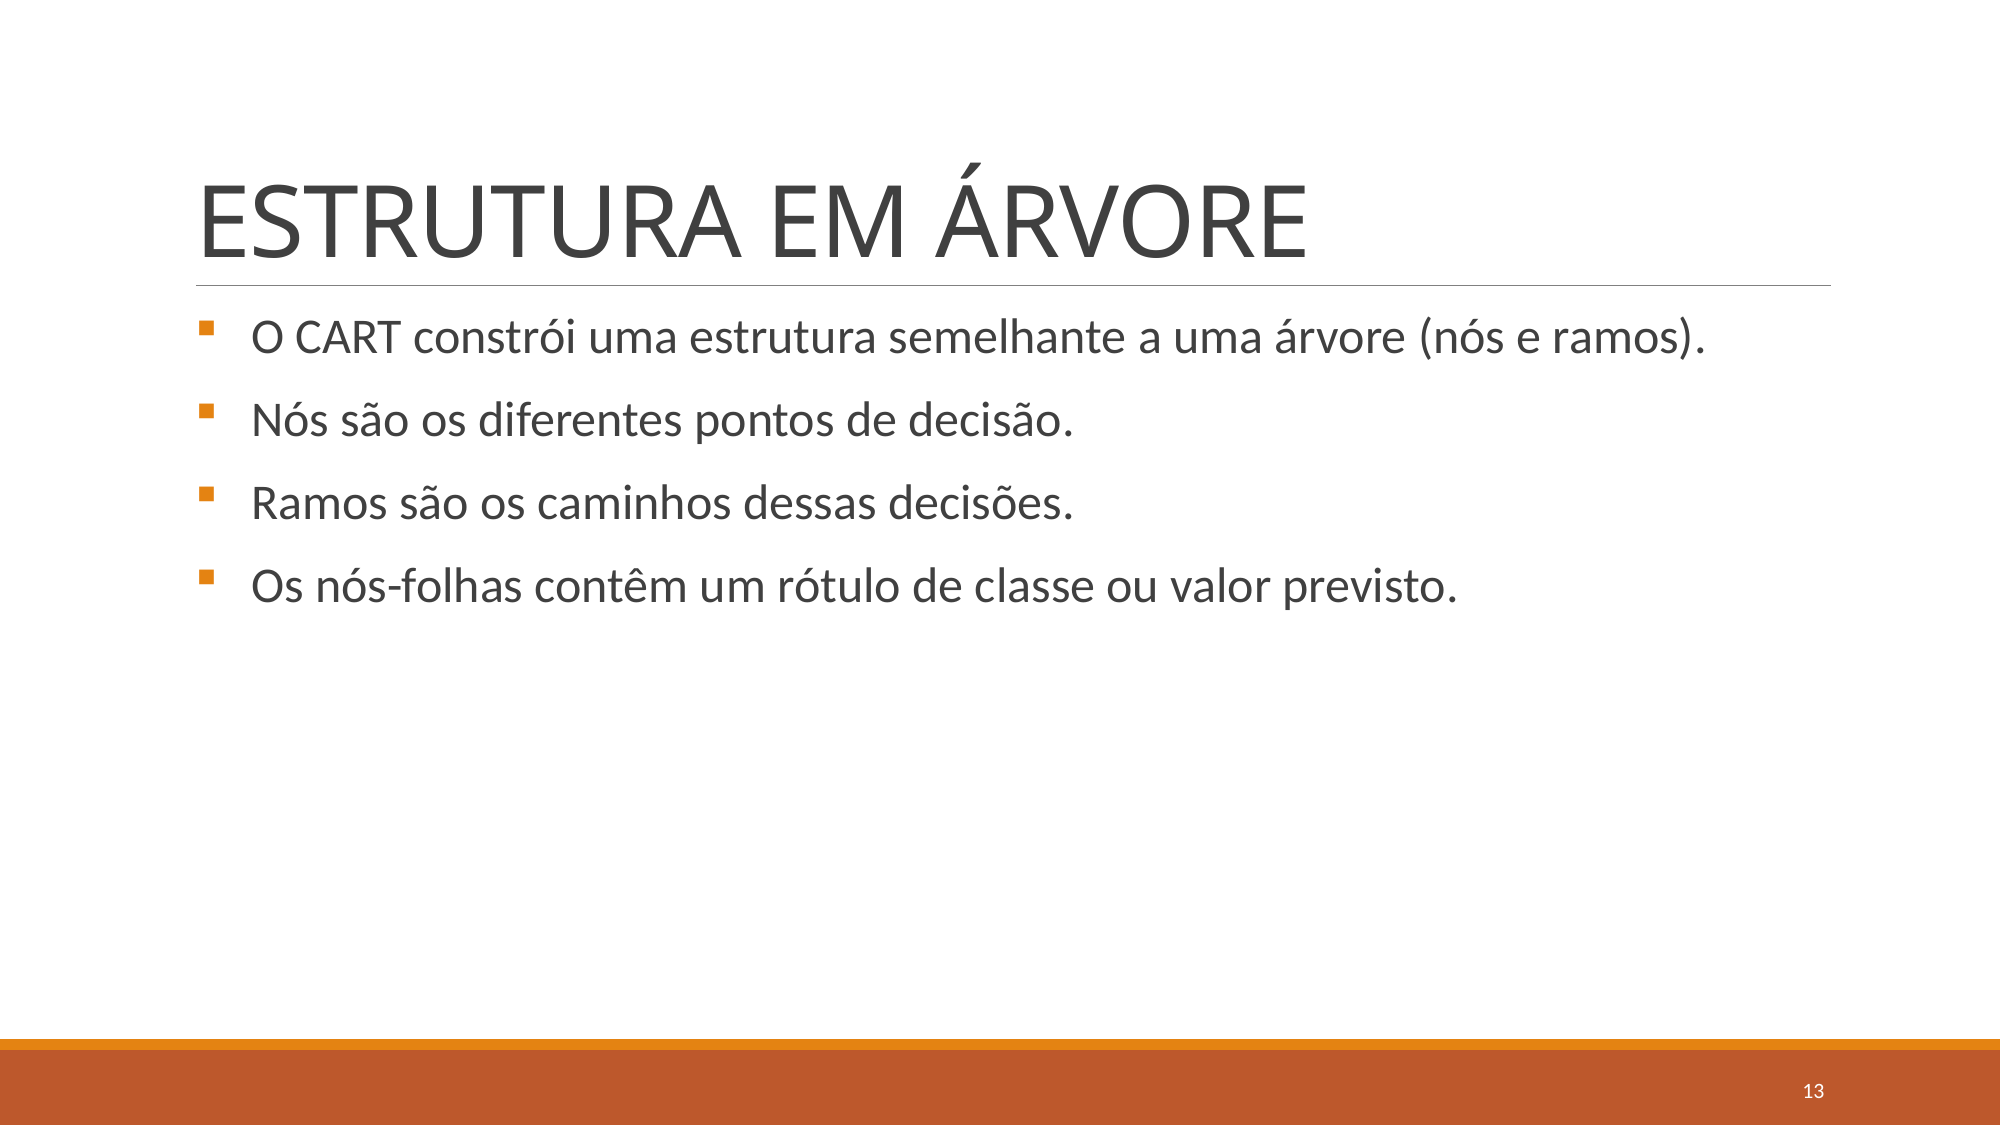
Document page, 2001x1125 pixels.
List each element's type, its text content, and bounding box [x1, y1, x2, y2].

slide_number 13 [1624, 1059, 1840, 1120]
title ESTRUTURA EM ÁRVORE [180, 47, 1830, 285]
list O CART constrói uma estrutura semelhante a uma árvore (nós e ramos). Nós são os diferentes pontos de decisão. Ramos são os caminhos dessas decisões. Os nós-folhas contêm um rótulo de classe ou valor previsto. [180, 302, 1830, 963]
